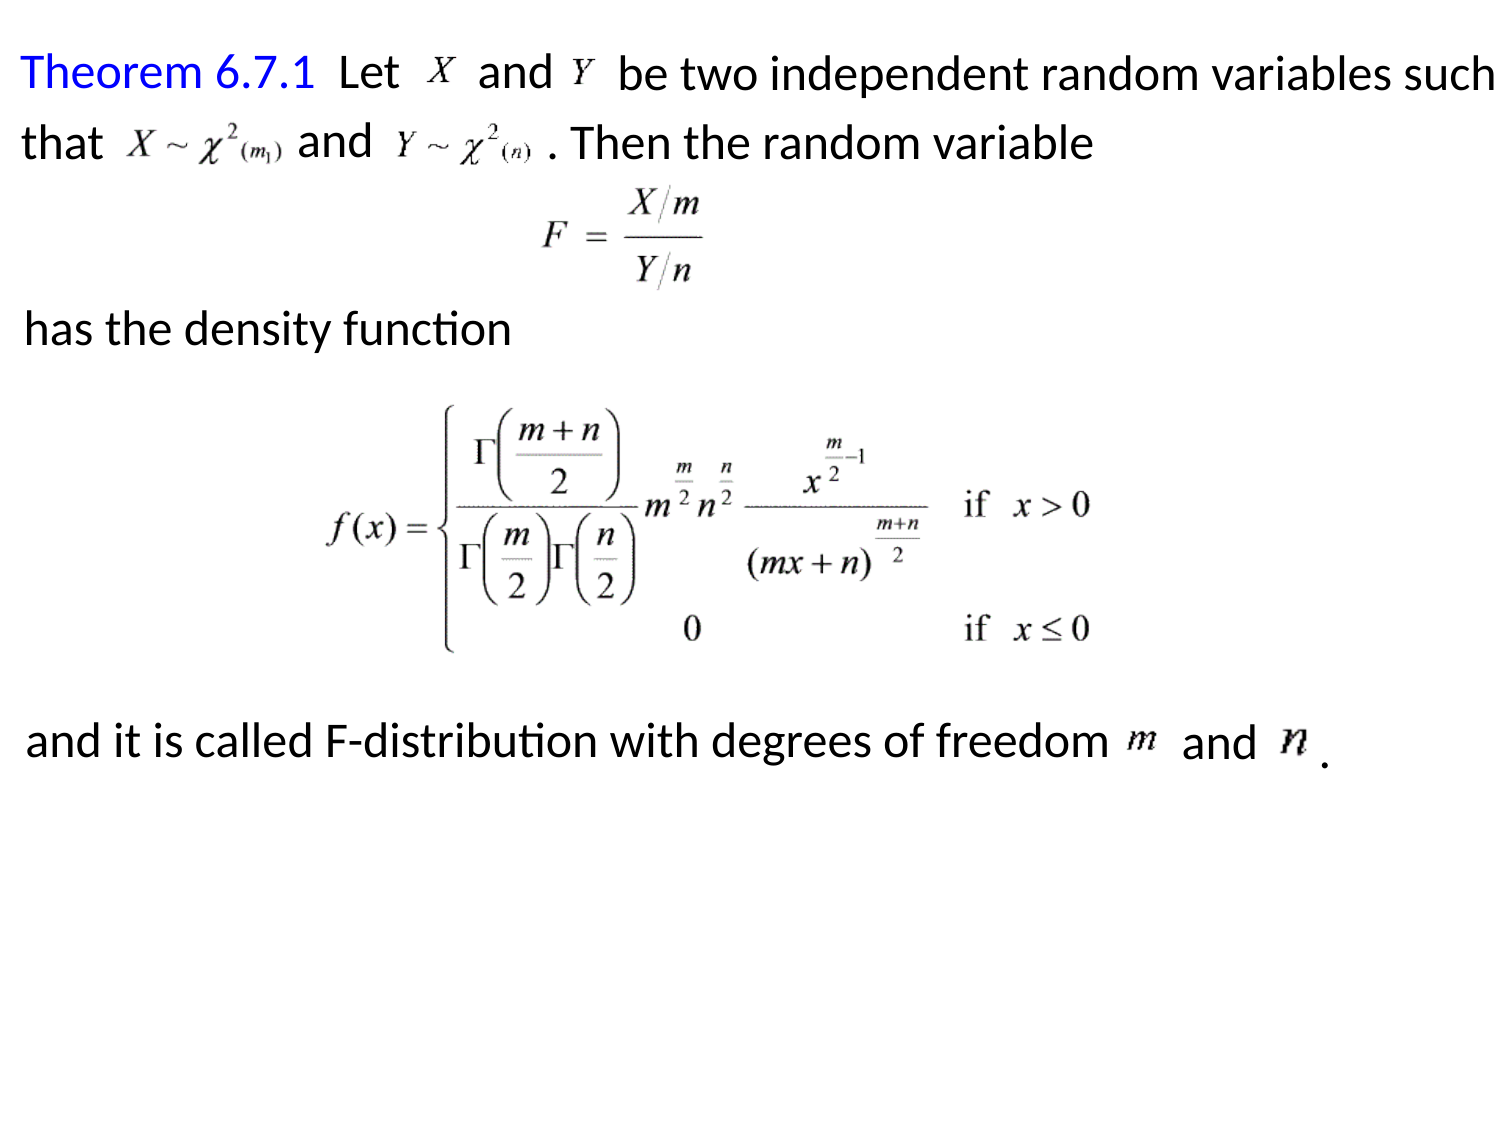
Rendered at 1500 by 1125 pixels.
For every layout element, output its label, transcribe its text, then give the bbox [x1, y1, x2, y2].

picture [389, 114, 537, 173]
text_box be two independent random variables such [602, 33, 1500, 108]
text_box and [282, 99, 418, 175]
picture [536, 177, 707, 297]
text_box that [6, 102, 142, 178]
picture [120, 114, 285, 171]
picture [319, 397, 1094, 660]
text_box . [1303, 711, 1388, 786]
picture [419, 49, 463, 89]
text_box and it is called F-distribution with degrees of freedom [10, 700, 1211, 776]
text_box and [462, 30, 598, 106]
text_box has the density function [9, 288, 563, 364]
picture [565, 51, 599, 91]
text_box . Then the random variable [531, 101, 1121, 177]
picture [1120, 721, 1164, 759]
text_box Theorem 6.7.1 Let [5, 30, 462, 106]
text_box and [1166, 702, 1277, 777]
picture [1271, 715, 1317, 769]
